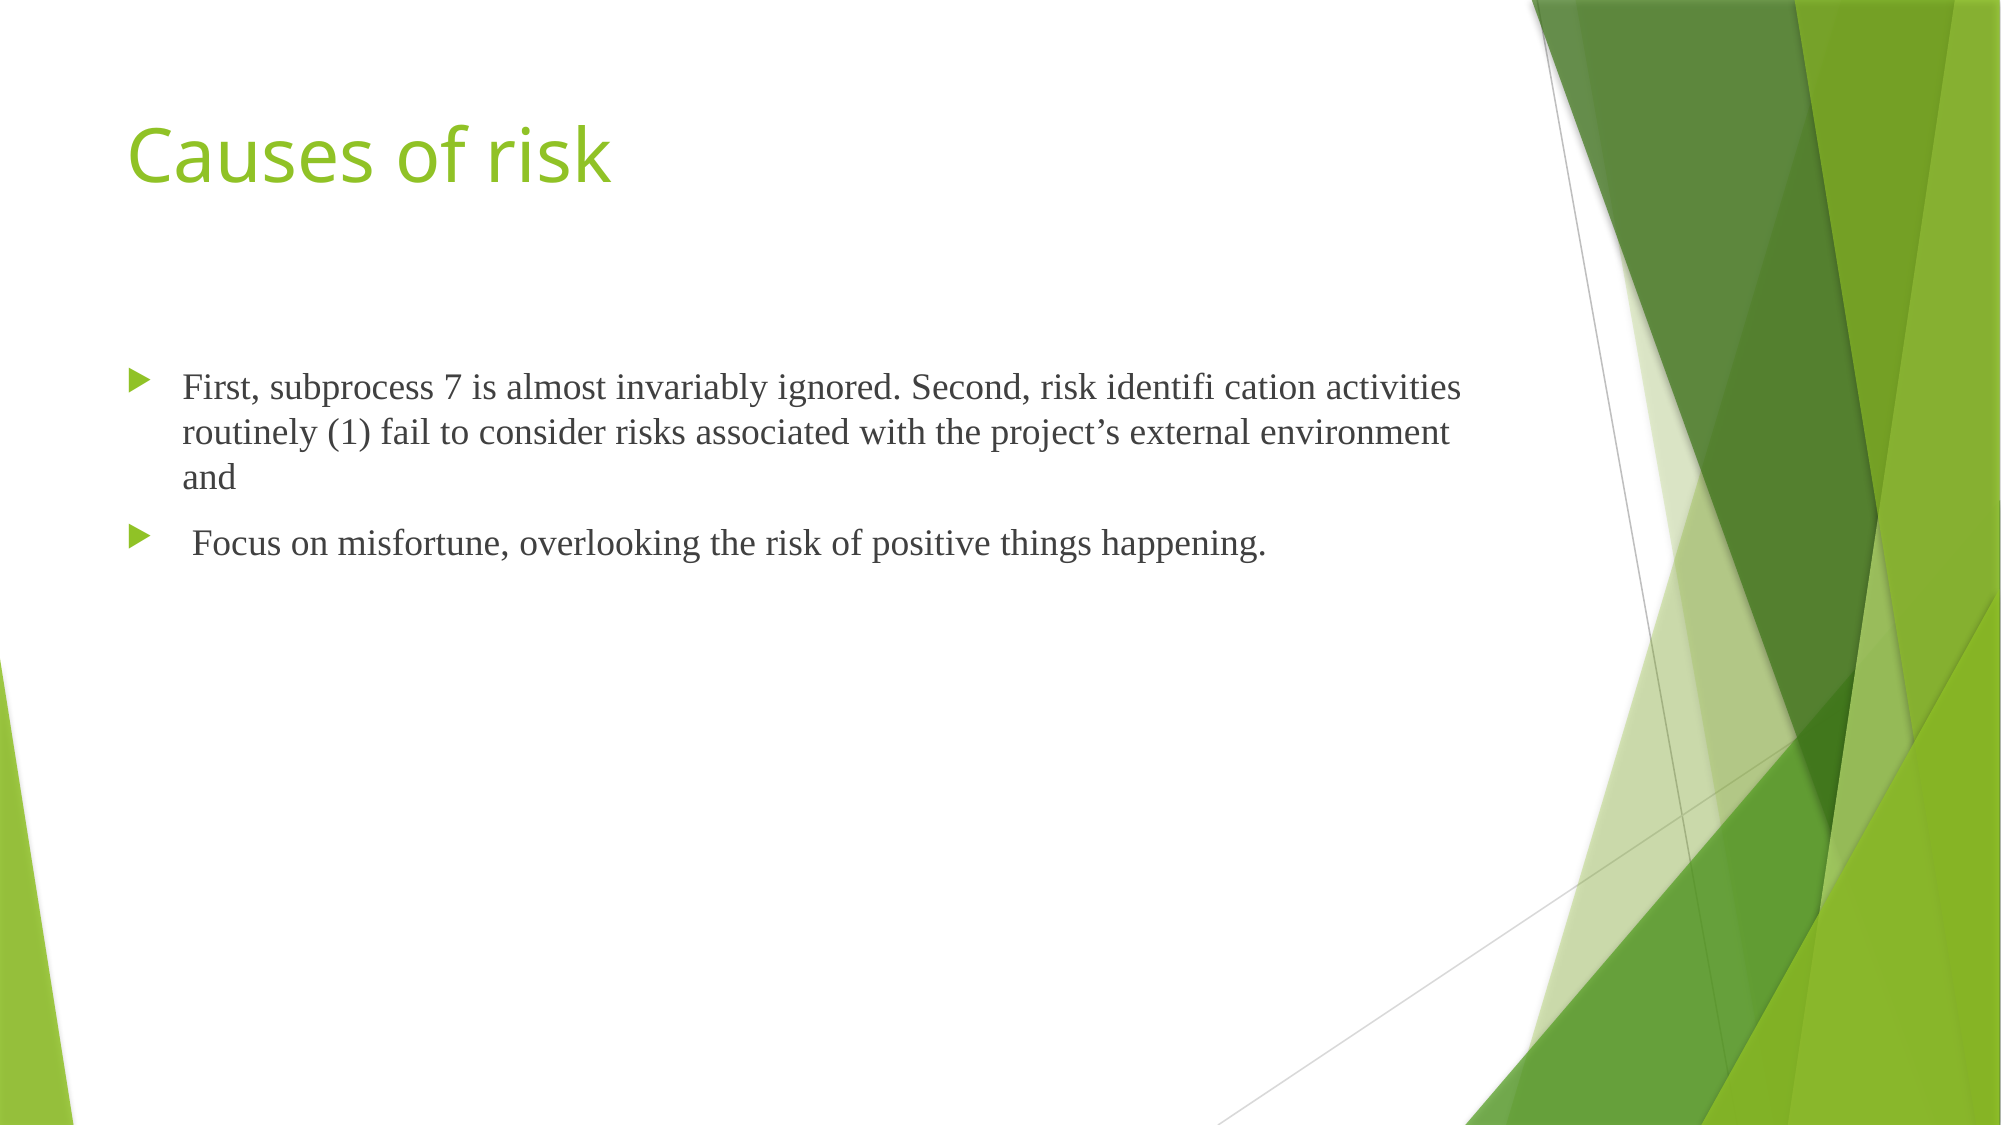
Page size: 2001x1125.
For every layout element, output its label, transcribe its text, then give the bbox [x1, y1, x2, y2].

list First, subprocess 7 is almost invariably ignored. Second, risk identifi cation activities routinely (1) fail to consider risks associated with the project’s external environment and Focus on misfortune, overlooking the risk of positive things happening. [111, 354, 1522, 992]
title Causes of risk [111, 99, 1522, 317]
